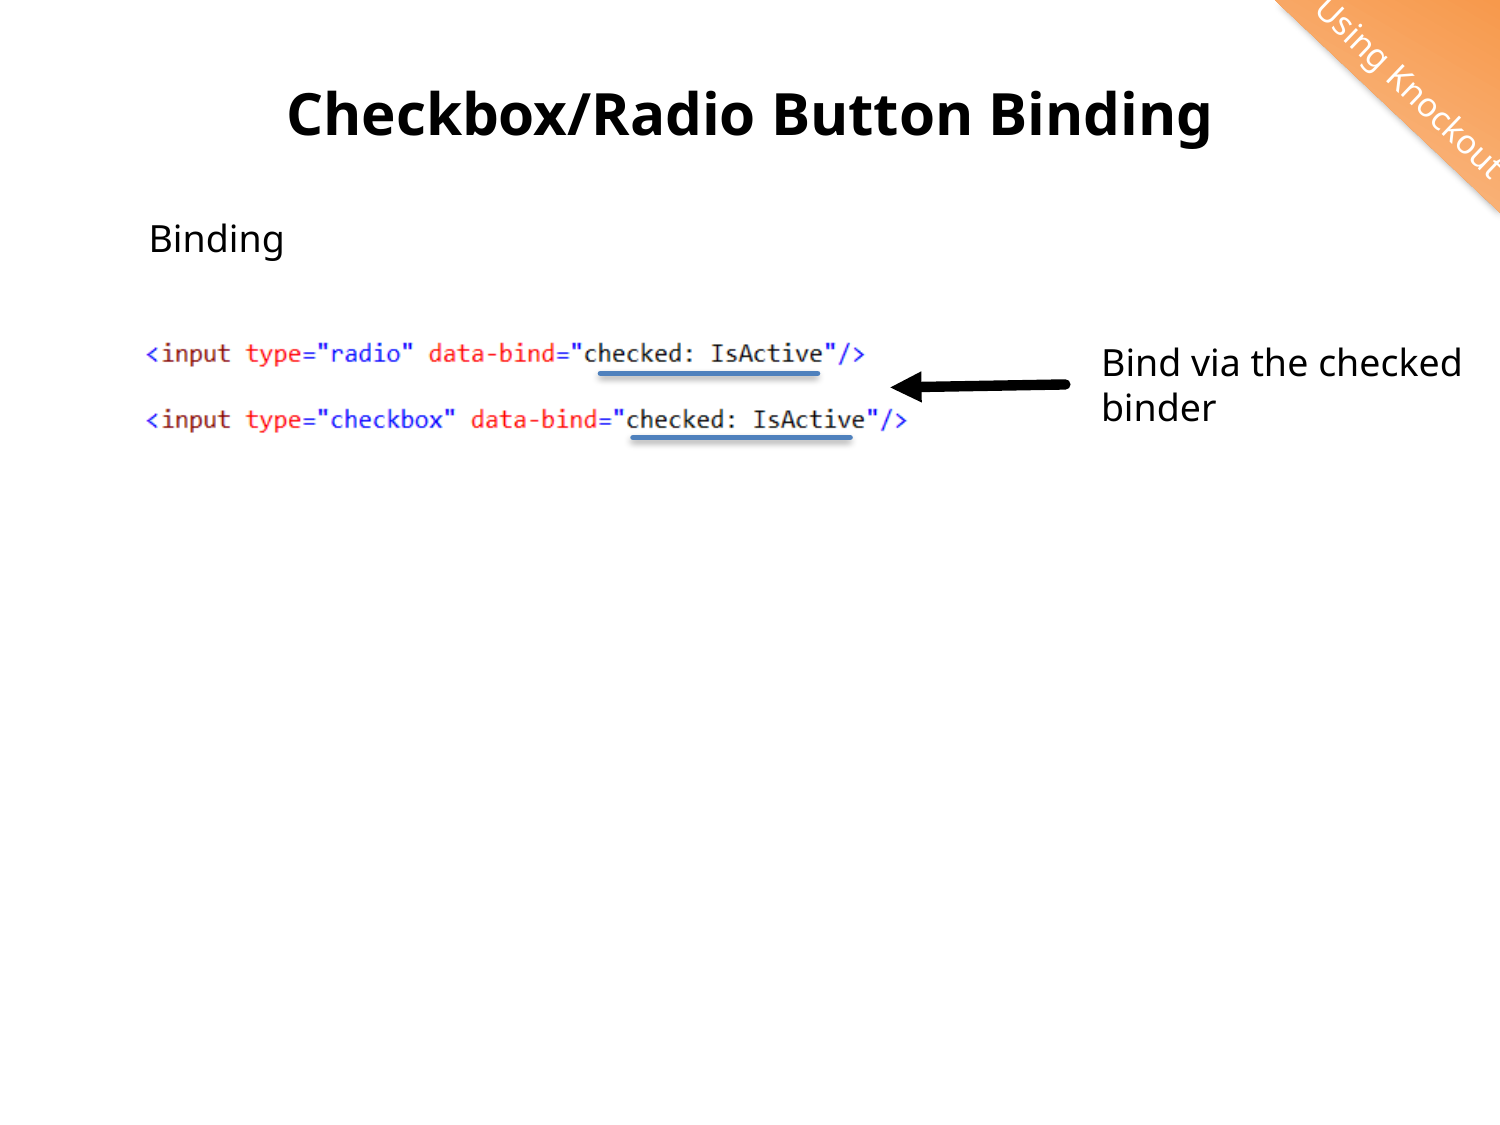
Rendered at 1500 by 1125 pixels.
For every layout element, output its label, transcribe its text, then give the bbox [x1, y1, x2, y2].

text_box Binding [133, 207, 601, 268]
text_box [890, 384, 1066, 388]
title Checkbox/Radio Button Binding [74, 49, 1426, 176]
text_box Bind via the checked binder [1086, 331, 1488, 437]
text_box Using Knockout [1280, 0, 1500, 210]
text_box [1275, 0, 1500, 213]
picture [133, 318, 922, 448]
